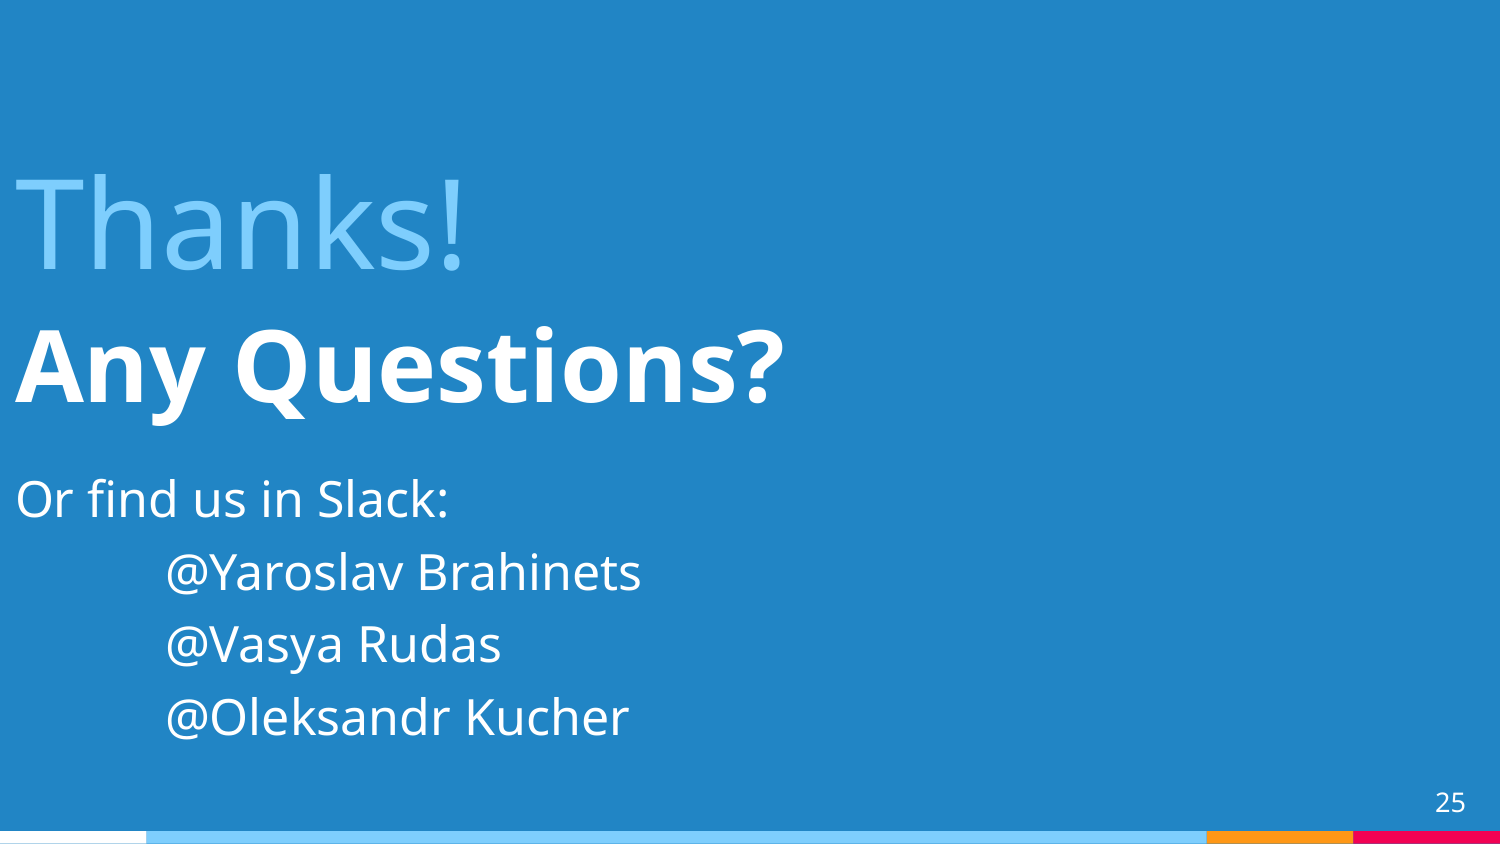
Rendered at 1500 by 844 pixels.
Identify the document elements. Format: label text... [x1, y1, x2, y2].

list Or find us in Slack: @Yaroslav Brahinets @Vasya Rudas @Oleksandr Kucher [0, 452, 913, 780]
subtitle Any Questions? [0, 287, 913, 417]
slide_number 25 [1391, 770, 1482, 822]
title Thanks! [0, 118, 913, 287]
